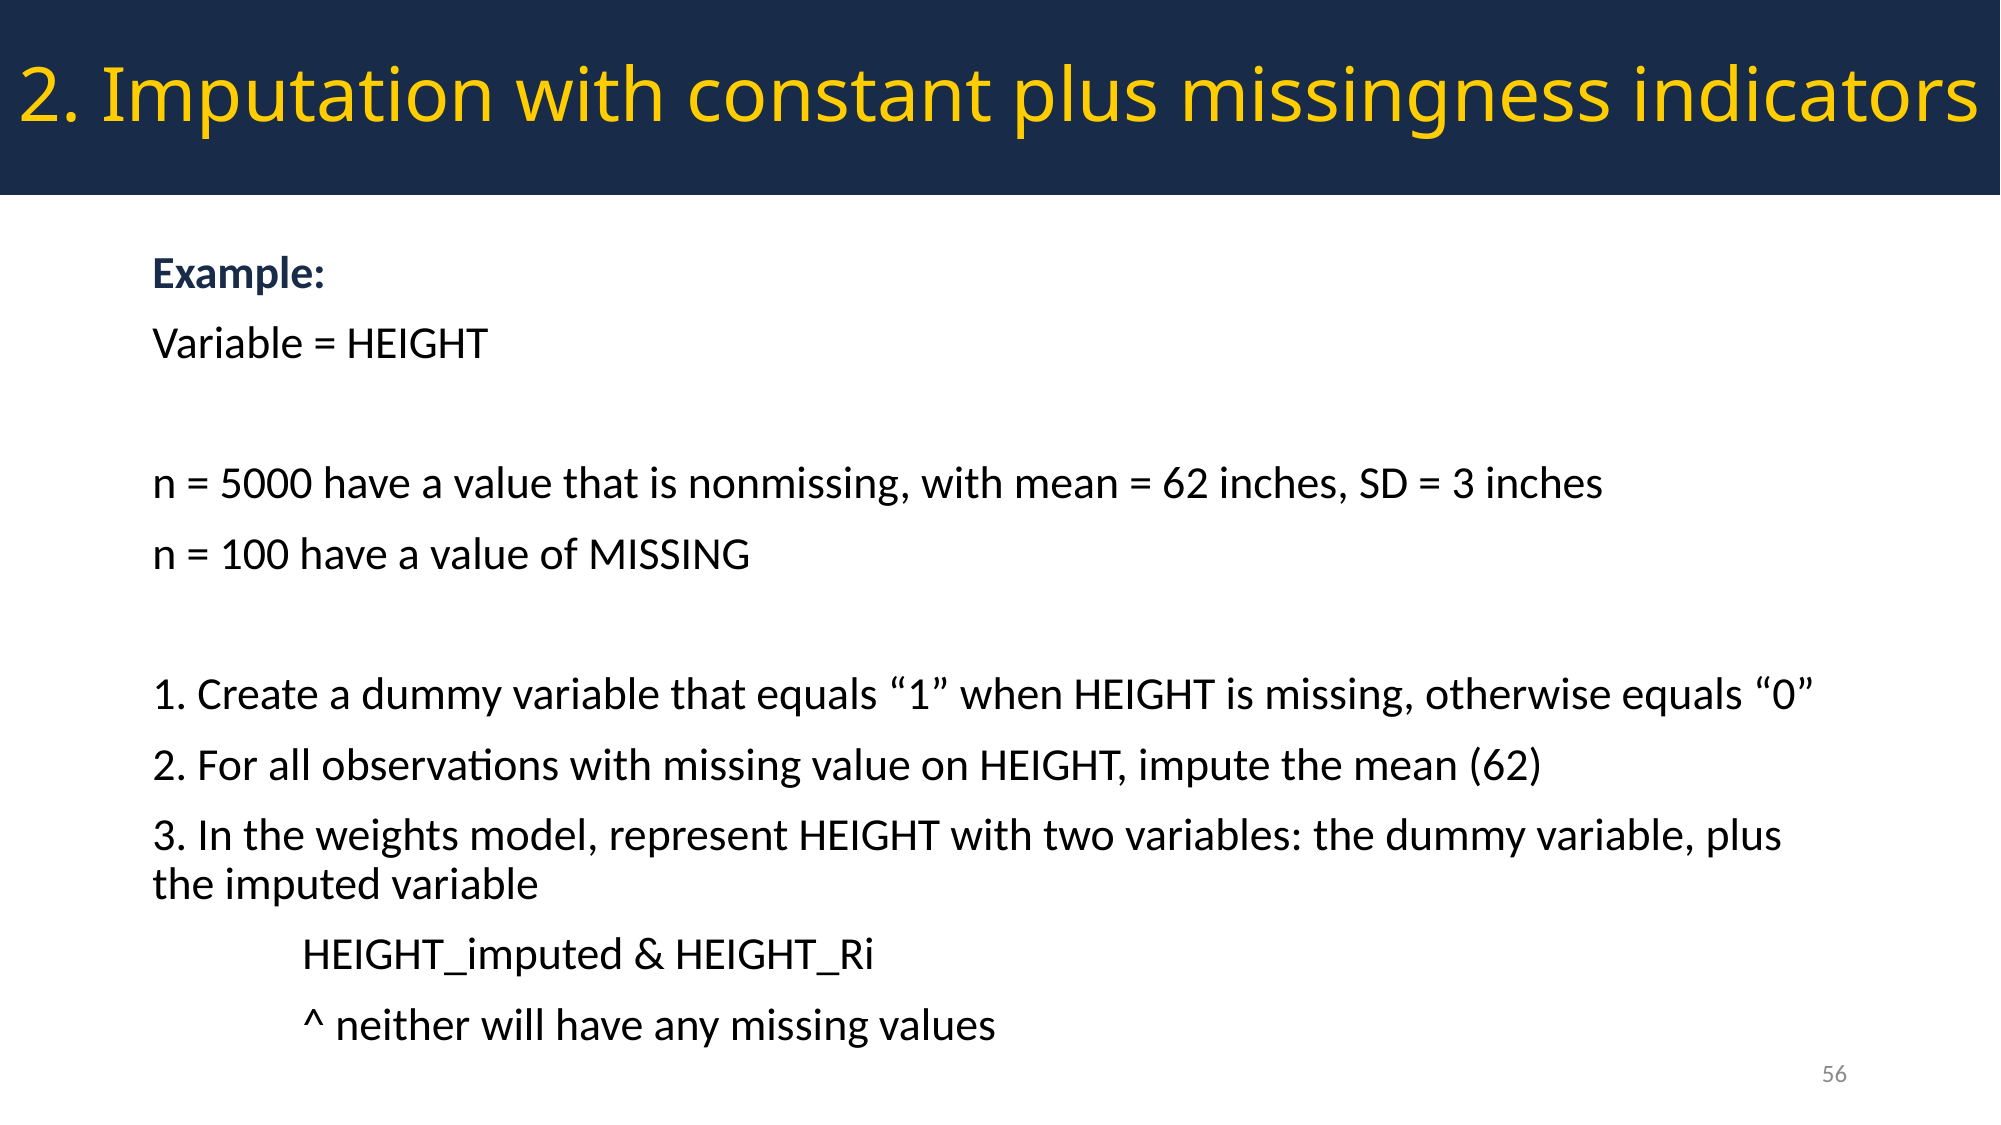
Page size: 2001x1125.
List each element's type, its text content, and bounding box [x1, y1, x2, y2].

text_box 2. Imputation with constant plus missingness indicators [0, 0, 2000, 195]
list Example: Variable = HEIGHT n = 5000 have a value that is nonmissing, with mean = 62 inches, SD = 3 inches n = 100 have a value of MISSING 1. Create a dummy variable that equals “1” when HEIGHT is missing, otherwise equals “0” 2. For all observations with missing value on HEIGHT, impute the mean (62) 3. In the weights model, represent HEIGHT with two variables: the dummy variable, plus the imputed variable HEIGHT_imputed & HEIGHT_Ri ^ neither will have any missing values [137, 241, 1863, 1054]
slide_number 56 [1412, 1042, 1863, 1103]
